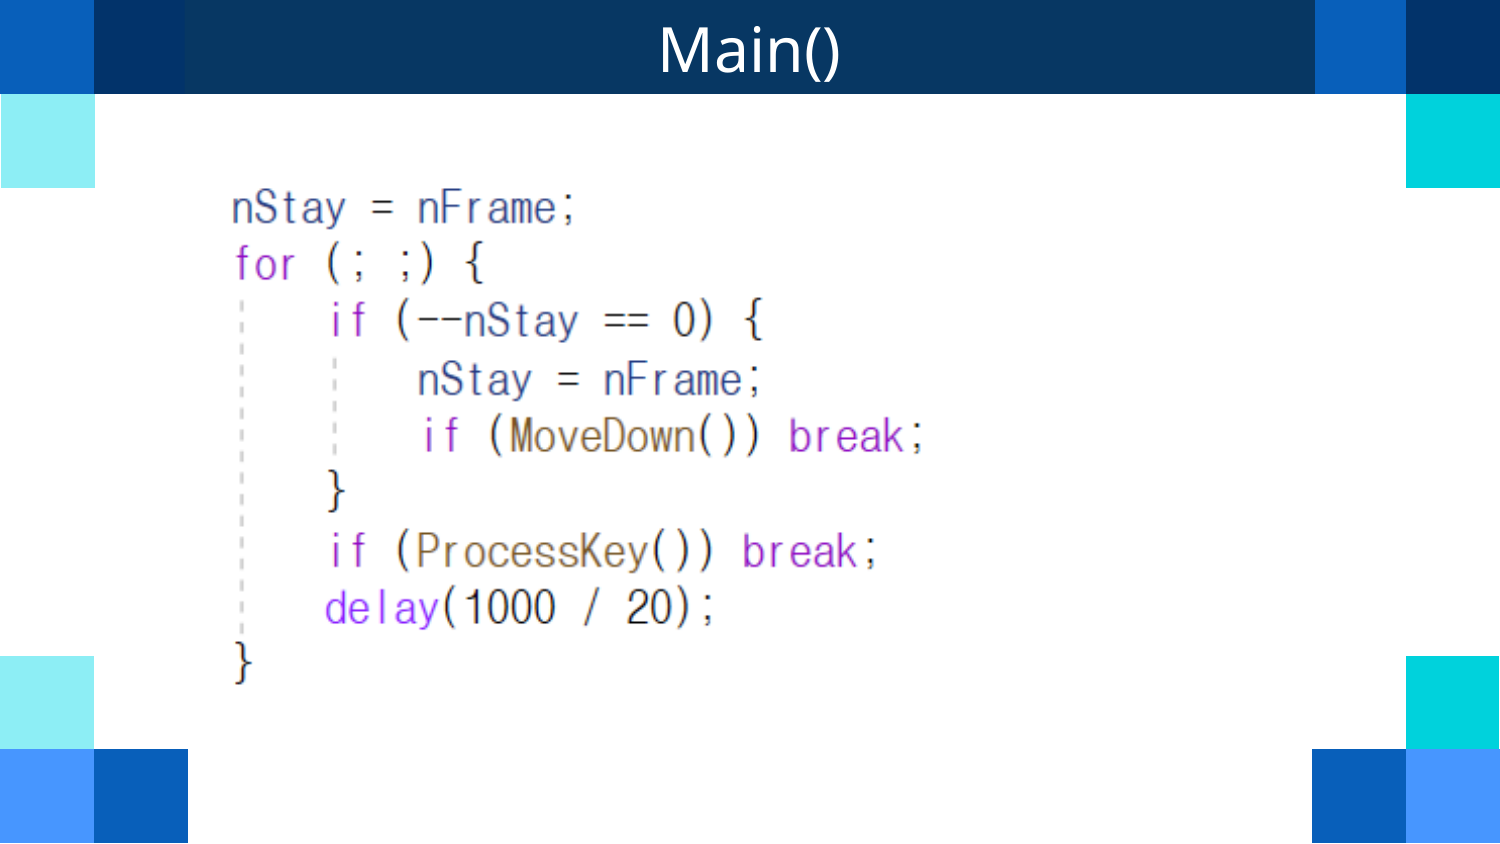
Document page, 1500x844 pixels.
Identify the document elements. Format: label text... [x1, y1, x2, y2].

picture [229, 181, 1270, 709]
title Main() [184, 0, 1315, 94]
